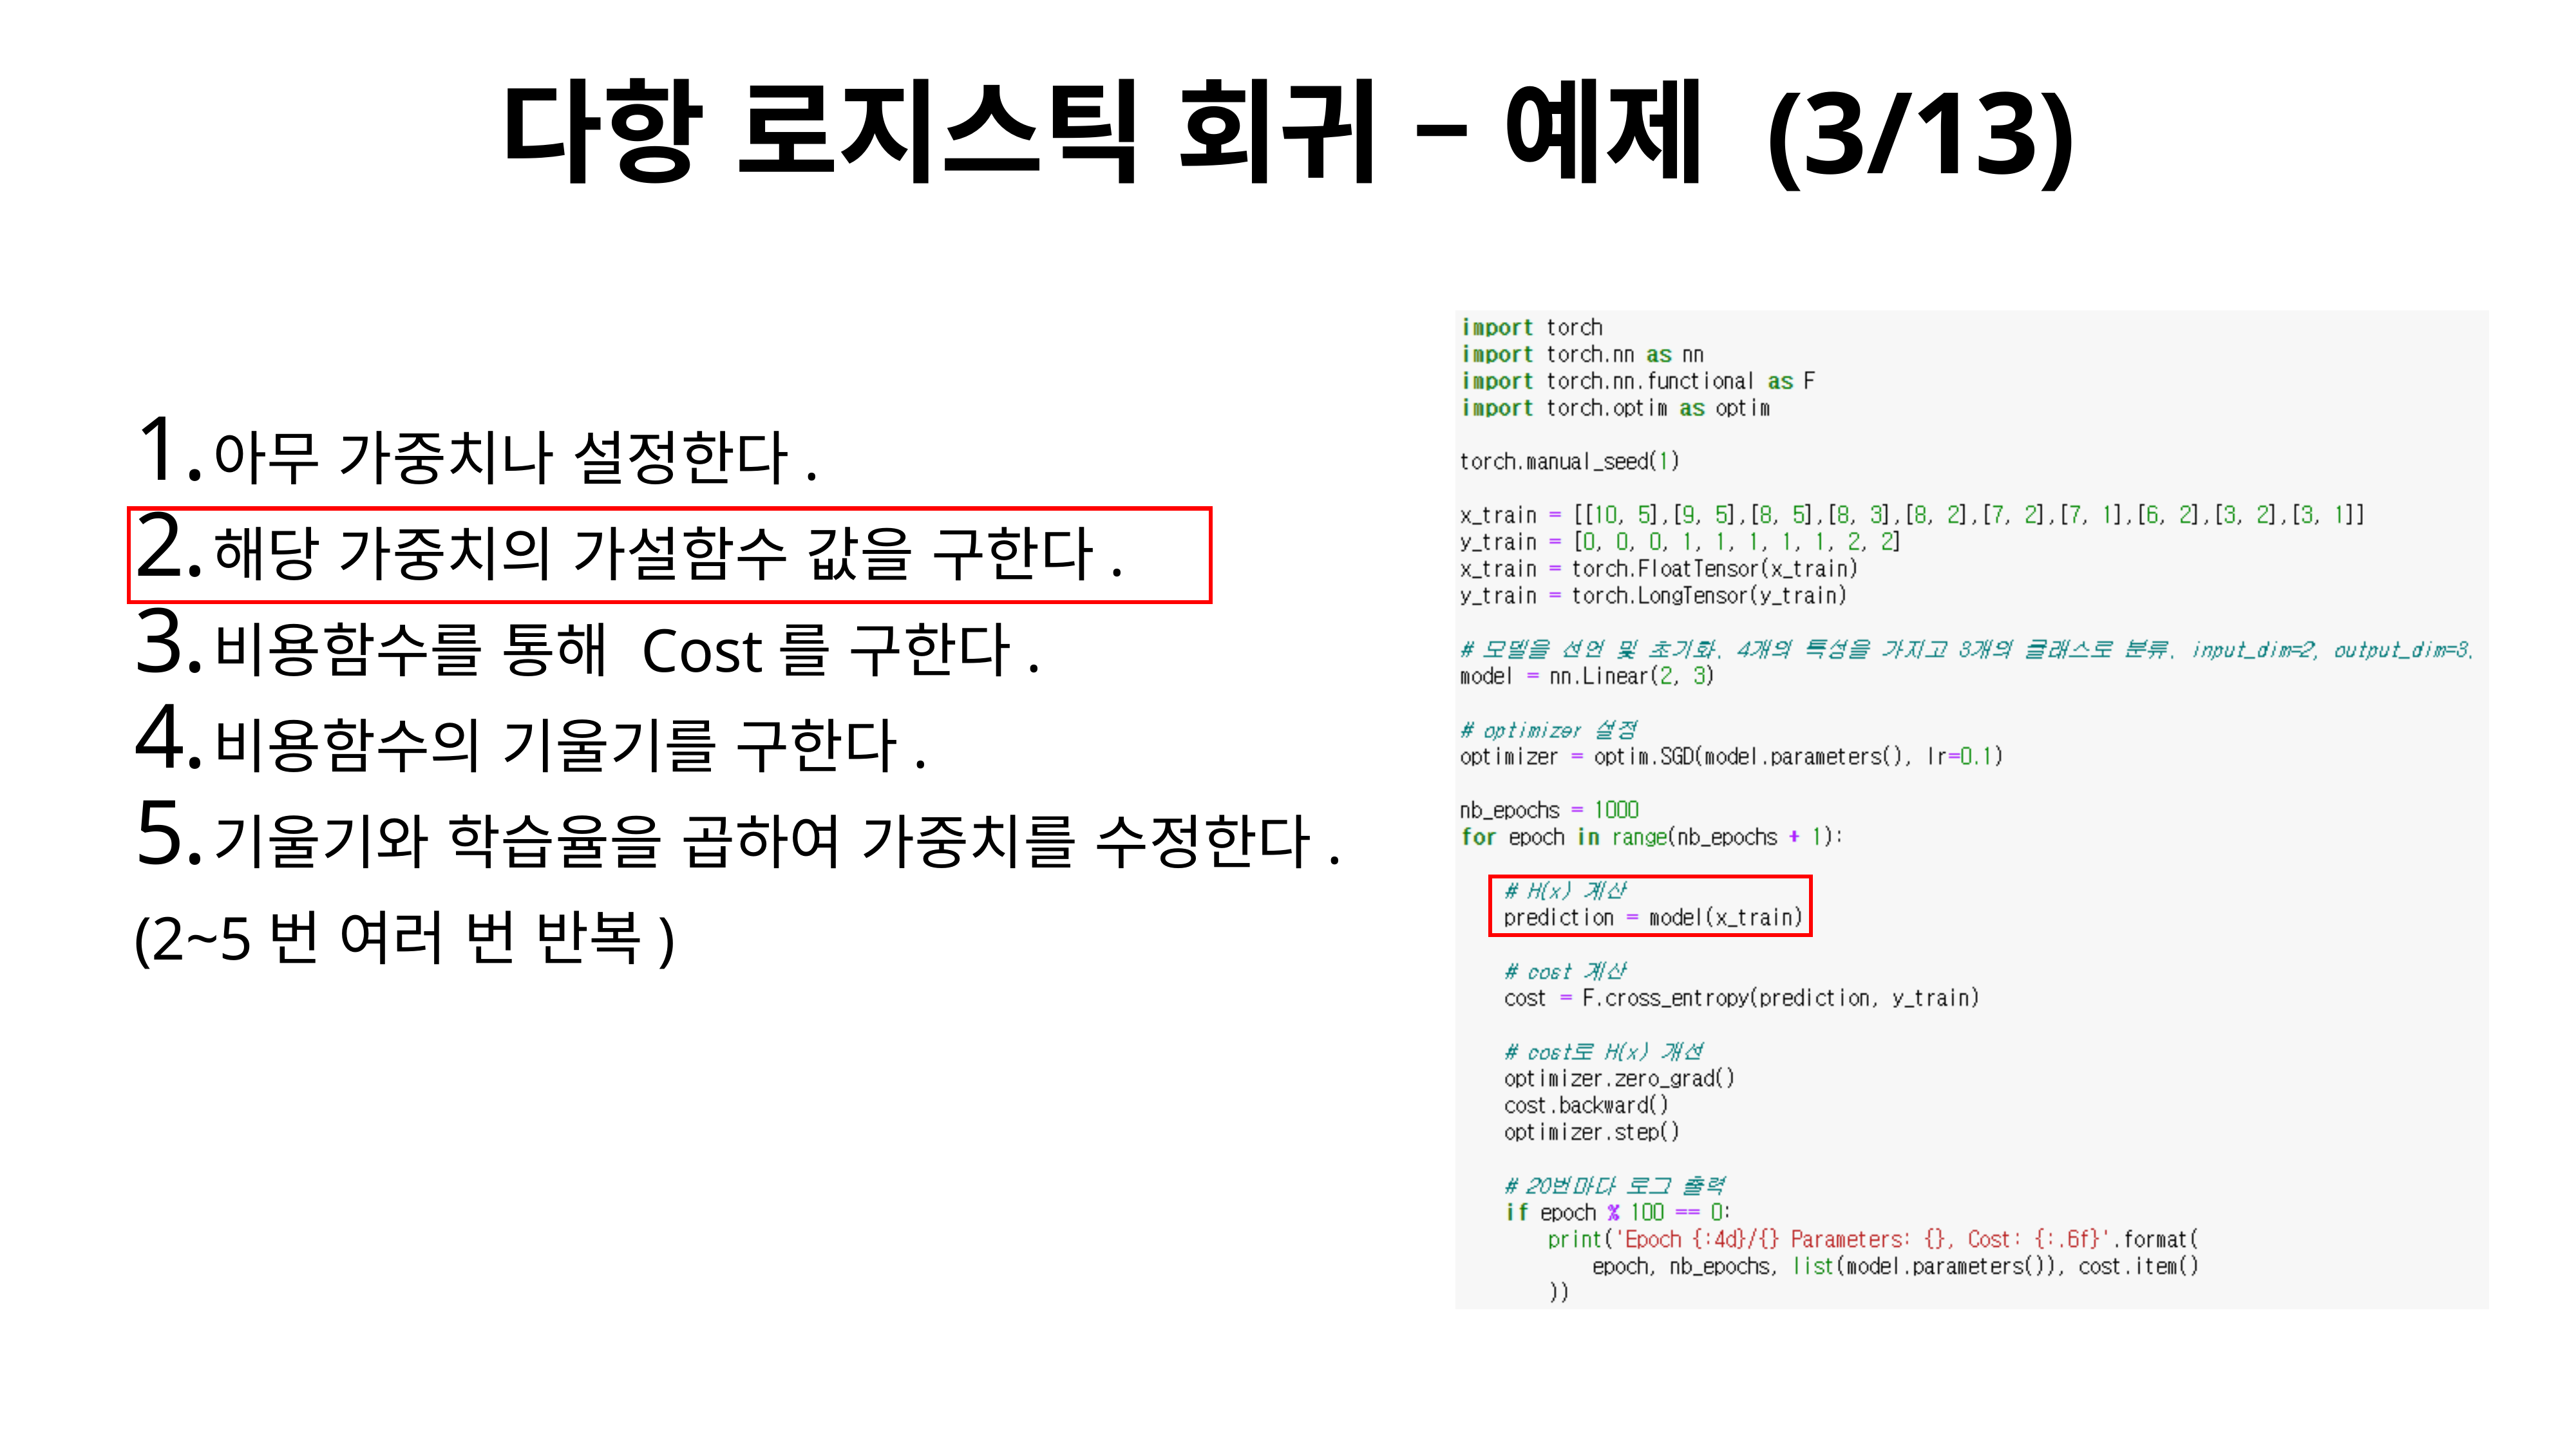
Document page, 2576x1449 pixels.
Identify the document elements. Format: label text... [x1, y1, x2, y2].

title 다항 로지스틱 회귀 – 예제 (3/13) [128, 81, 2448, 265]
list 아무 가중치나 설정한다. 해당 가중치의 가설함수 값을 구한다. 비용함수를 통해 Cost를 구한다. 비용함수의 기울기를 구한다. 기울기와 학습율을 곱하여 가중치를 수정한다. (2~5번 여러 번 반복) [128, 423, 2448, 1321]
picture [1455, 310, 2490, 1310]
text_box [128, 508, 1211, 603]
